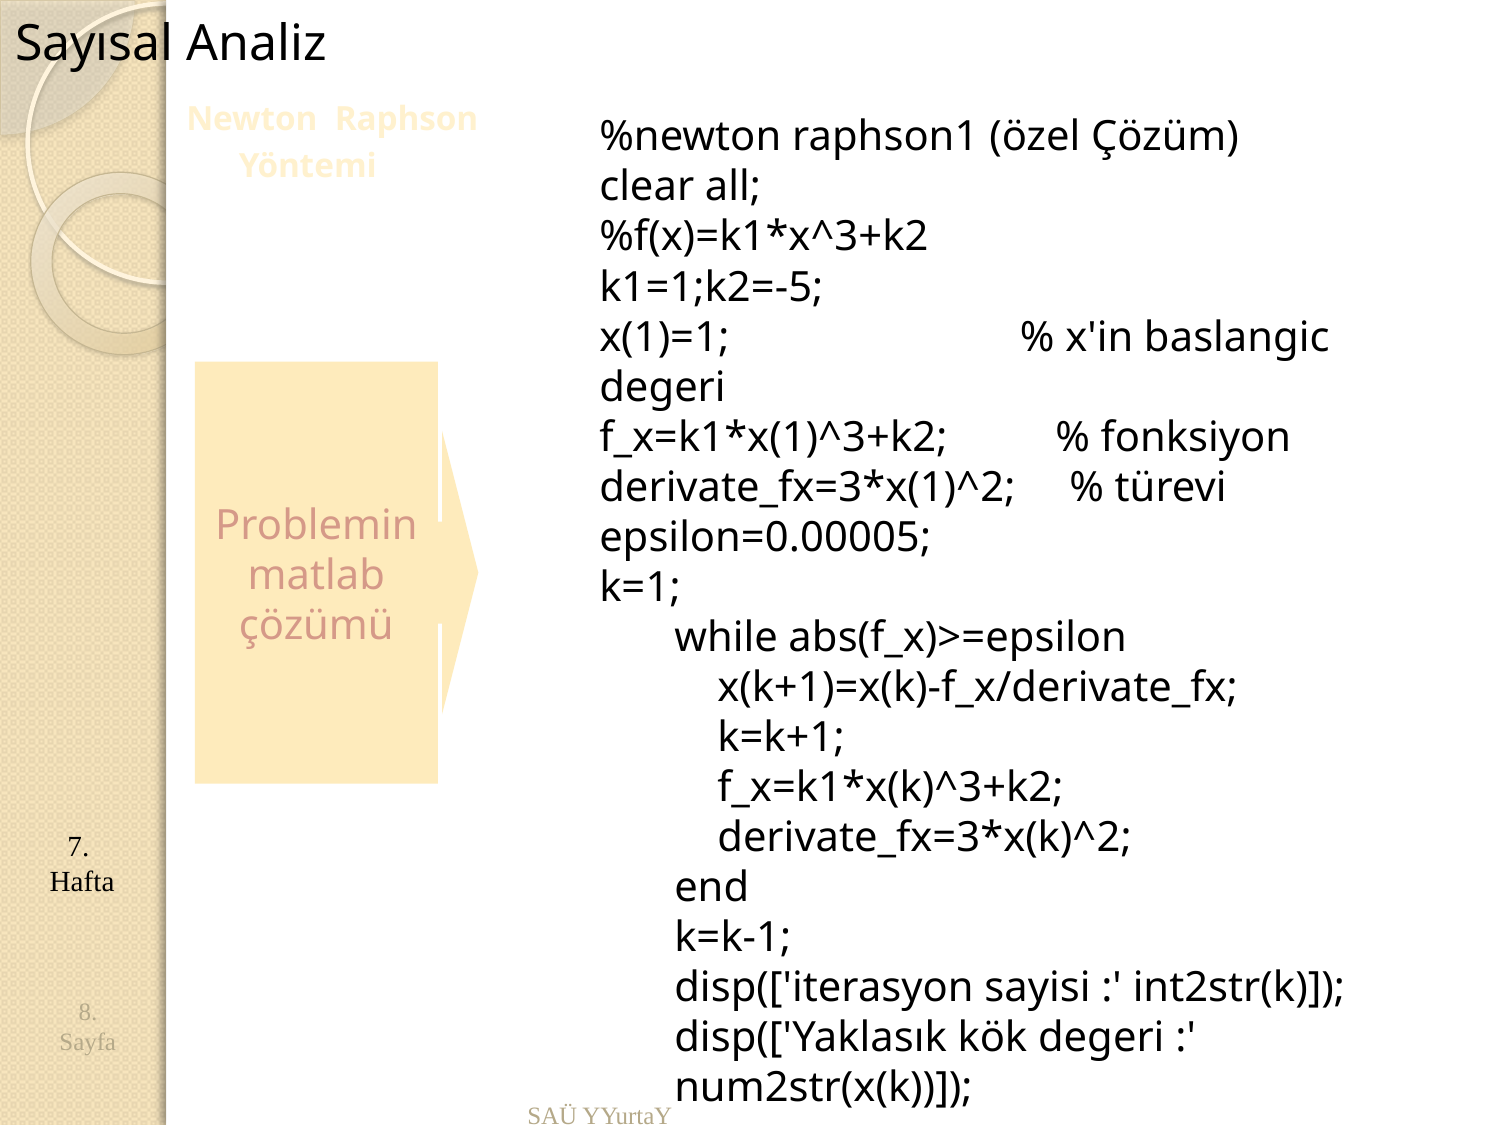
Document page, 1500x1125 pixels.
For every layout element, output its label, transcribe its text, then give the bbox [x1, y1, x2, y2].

footer SAÜ YYurtaY [512, 1077, 584, 1125]
text_box %newton raphson1 (özel Çözüm) clear all; %f(x)=k1*x^3+k2 k1=1;k2=-5; x(1)=1; % x'in baslangic degeri f_x=k1*x(1)^3+k2; % fonksiyon derivate_fx=3*x(1)^2; % türevi epsilon=0.00005; k=1; while abs(f_x)>=epsilon x(k+1)=x(k)-f_x/derivate_fx; k=k+1; f_x=k1*x(k)^3+k2; derivate_fx=3*x(k)^2; end k=k-1; disp(['iterasyon sayisi :' int2str(k)]); disp(['Yaklasık kök degeri :' num2str(x(k))]); [584, 101, 1477, 1125]
slide_number 8. Sayfa [35, 984, 141, 1063]
text_box Newton Raphson Yöntemi [171, 90, 809, 167]
text_box 7. Hafta [23, 820, 141, 926]
text_box Problemin matlab çözümü [192, 359, 481, 786]
text_box Sayısal Analiz [0, 0, 1211, 81]
